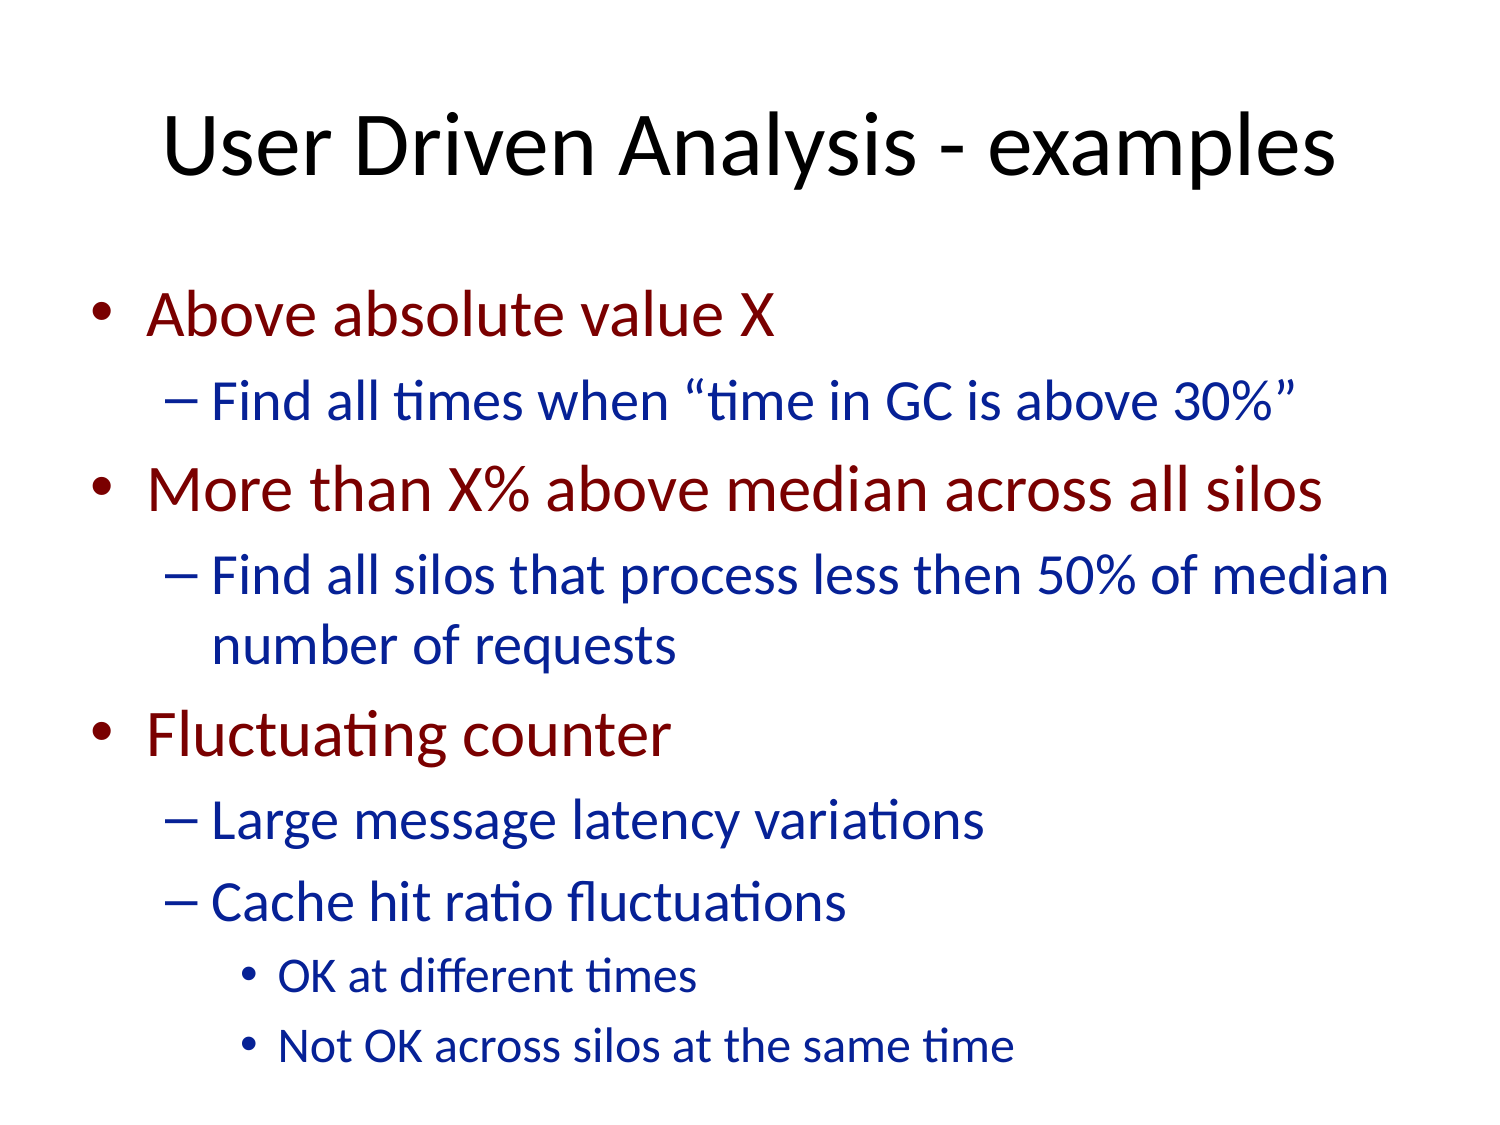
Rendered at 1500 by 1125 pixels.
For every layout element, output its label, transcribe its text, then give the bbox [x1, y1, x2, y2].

list Above absolute value X Find all times when “time in GC is above 30%” More than X% above median across all silos Find all silos that process less then 50% of median number of requests Fluctuating counter Large message latency variations Cache hit ratio fluctuations OK at different times Not OK across silos at the same time [75, 262, 1485, 1083]
title User Driven Analysis - examples [75, 45, 1425, 233]
